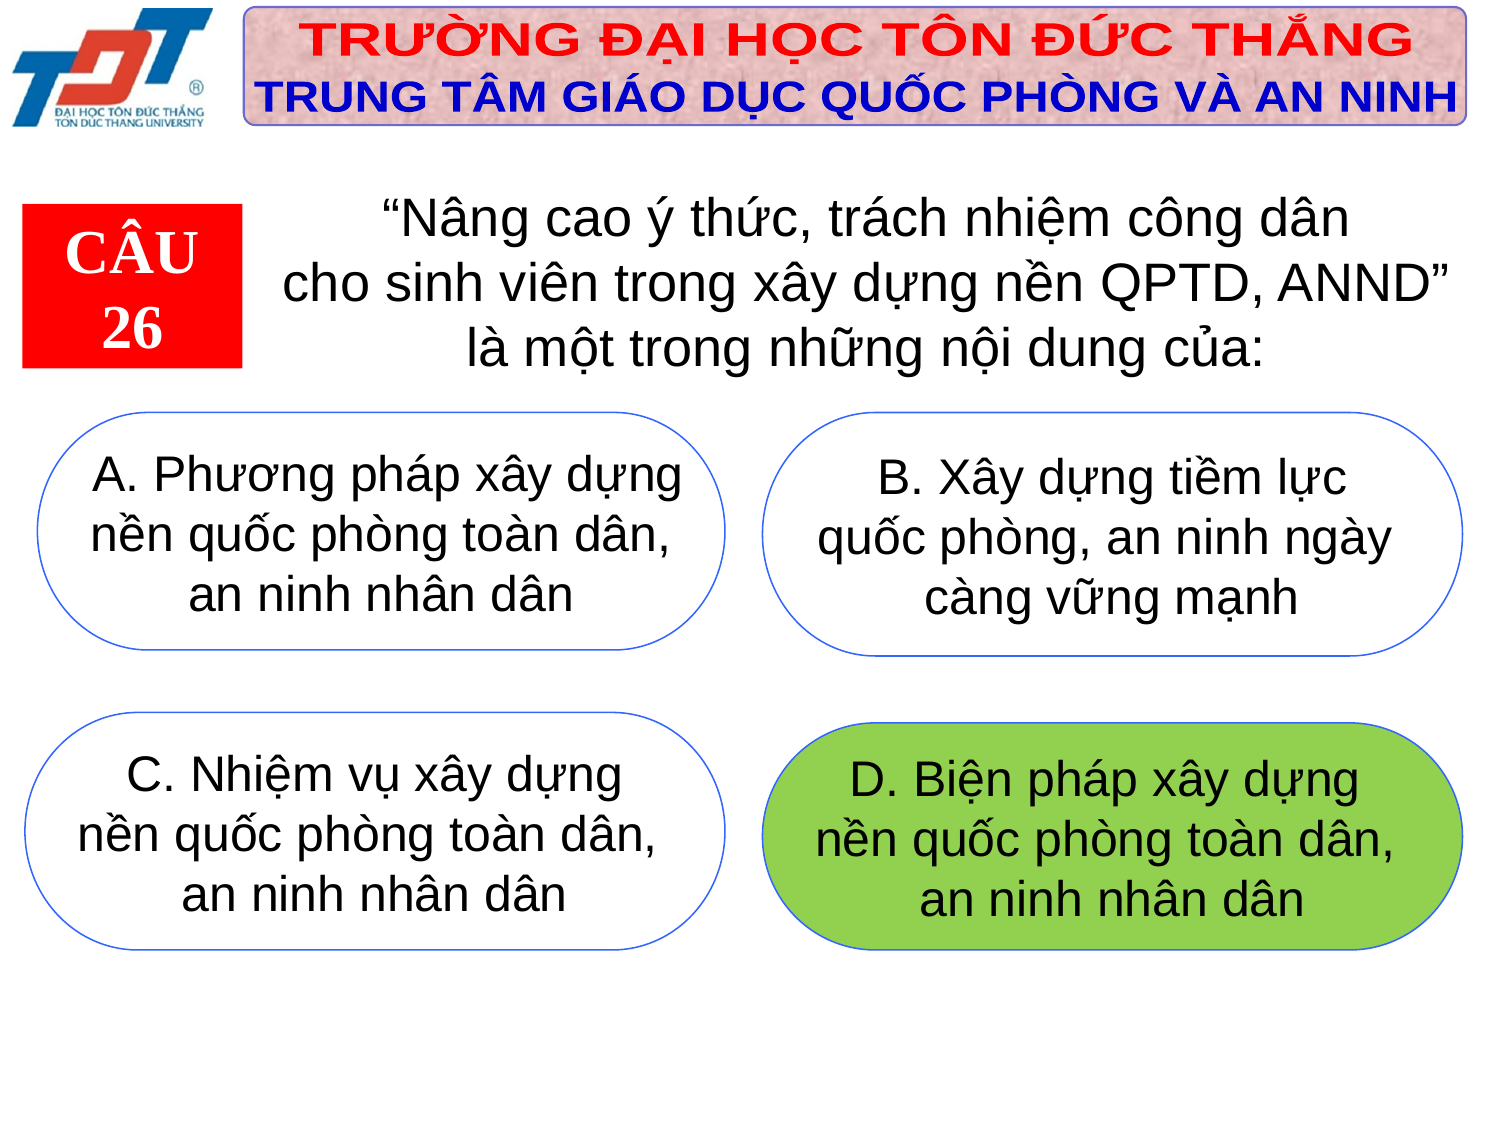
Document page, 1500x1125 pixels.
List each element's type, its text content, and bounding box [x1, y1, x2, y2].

text_box D. Biện pháp xây dựng nền quốc phòng toàn dân, an ninh nhân dân [762, 722, 1463, 950]
picture [245, 9, 1465, 124]
text_box A. Phương pháp xây dựng nền quốc phòng toàn dân, an ninh nhân dân [37, 412, 725, 650]
text_box B. Xây dựng tiềm lực quốc phòng, an ninh ngày càng vững mạnh [762, 412, 1463, 656]
picture [12, 8, 213, 127]
text_box “Nâng cao ý thức, trách nhiệm công dân cho sinh viên trong xây dựng nền QPTD, ANND” là một trong những nội dung của: [246, 174, 1488, 385]
text_box C. Nhiệm vụ xây dựng nền quốc phòng toàn dân, an ninh nhân dân [24, 712, 725, 950]
text_box CÂU 26 [22, 203, 243, 369]
